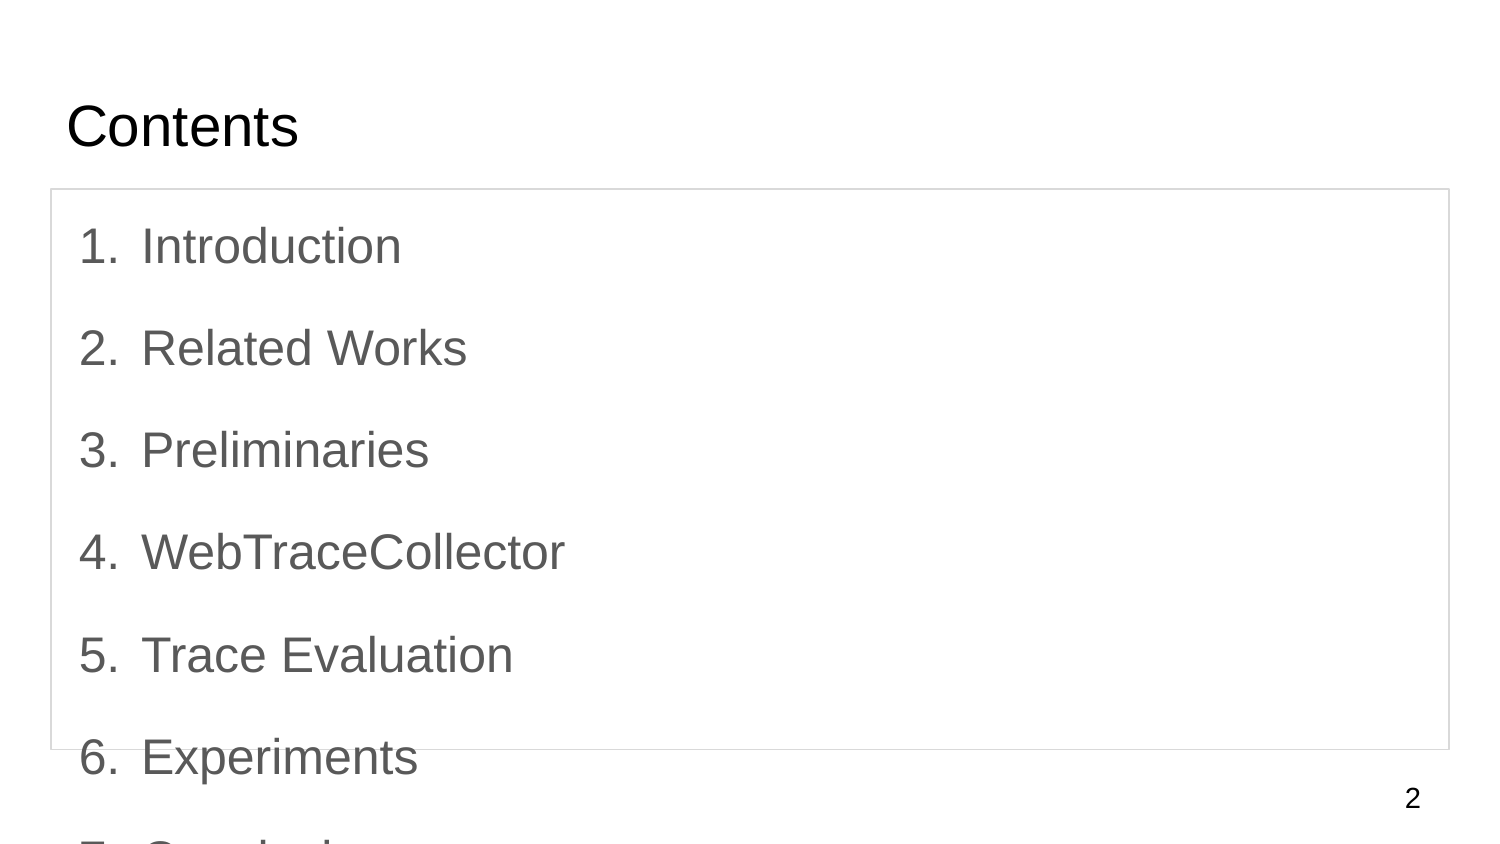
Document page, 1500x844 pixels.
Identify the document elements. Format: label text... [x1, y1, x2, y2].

title Contents [51, 72, 1449, 167]
list Introduction Related Works Preliminaries WebTraceCollector Trace Evaluation Experiments Conclusion [51, 189, 1449, 750]
slide_number ‹#› [1389, 764, 1480, 830]
